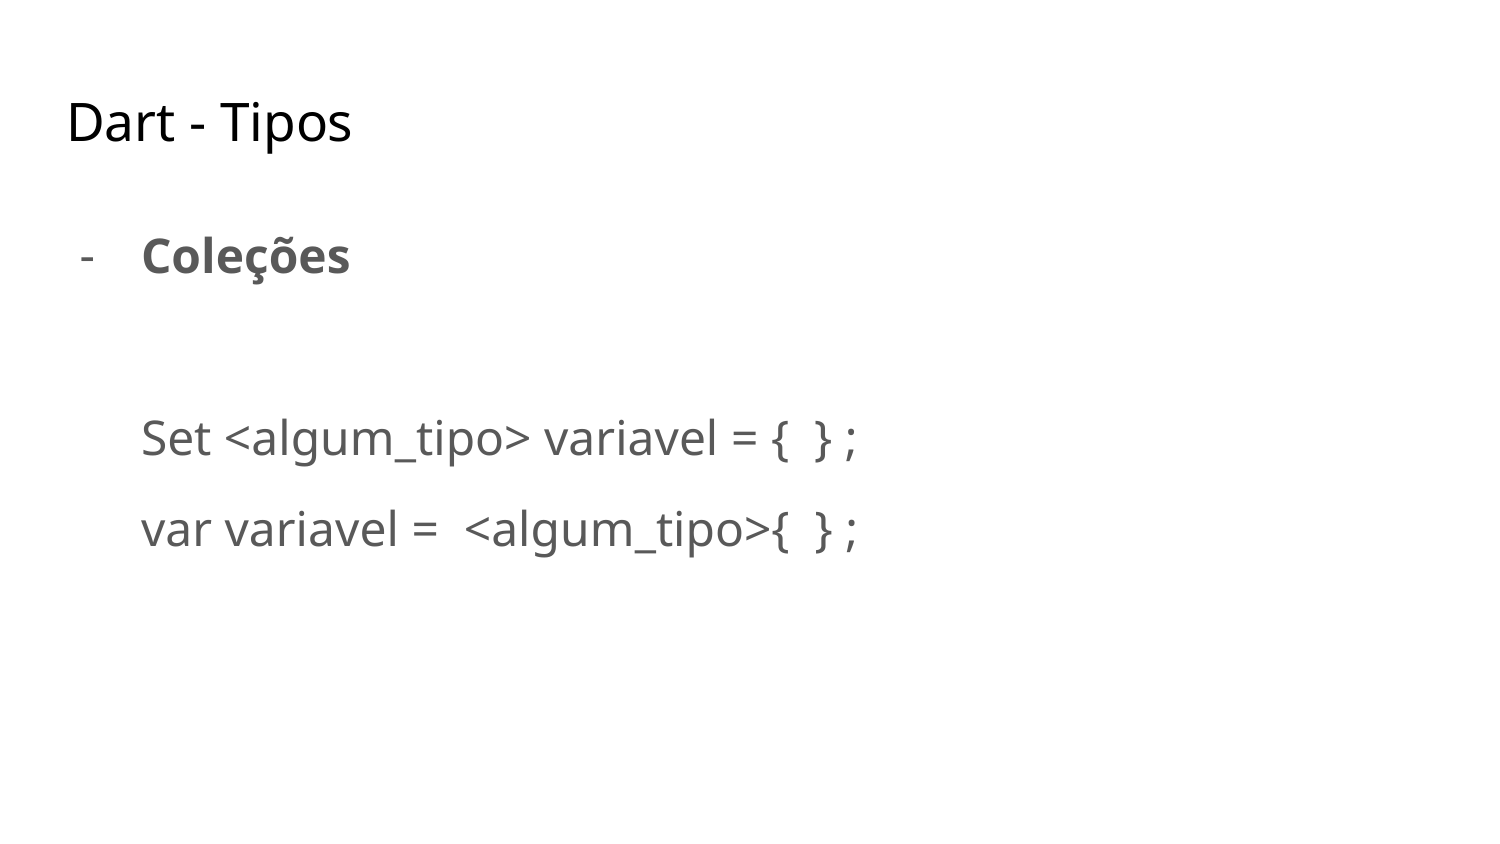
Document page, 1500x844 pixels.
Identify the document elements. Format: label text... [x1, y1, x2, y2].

list Coleções Set <algum_tipo> variavel = { } ; var variavel = <algum_tipo>{ } ; [51, 201, 1449, 762]
title Dart - Tipos [51, 72, 1449, 167]
